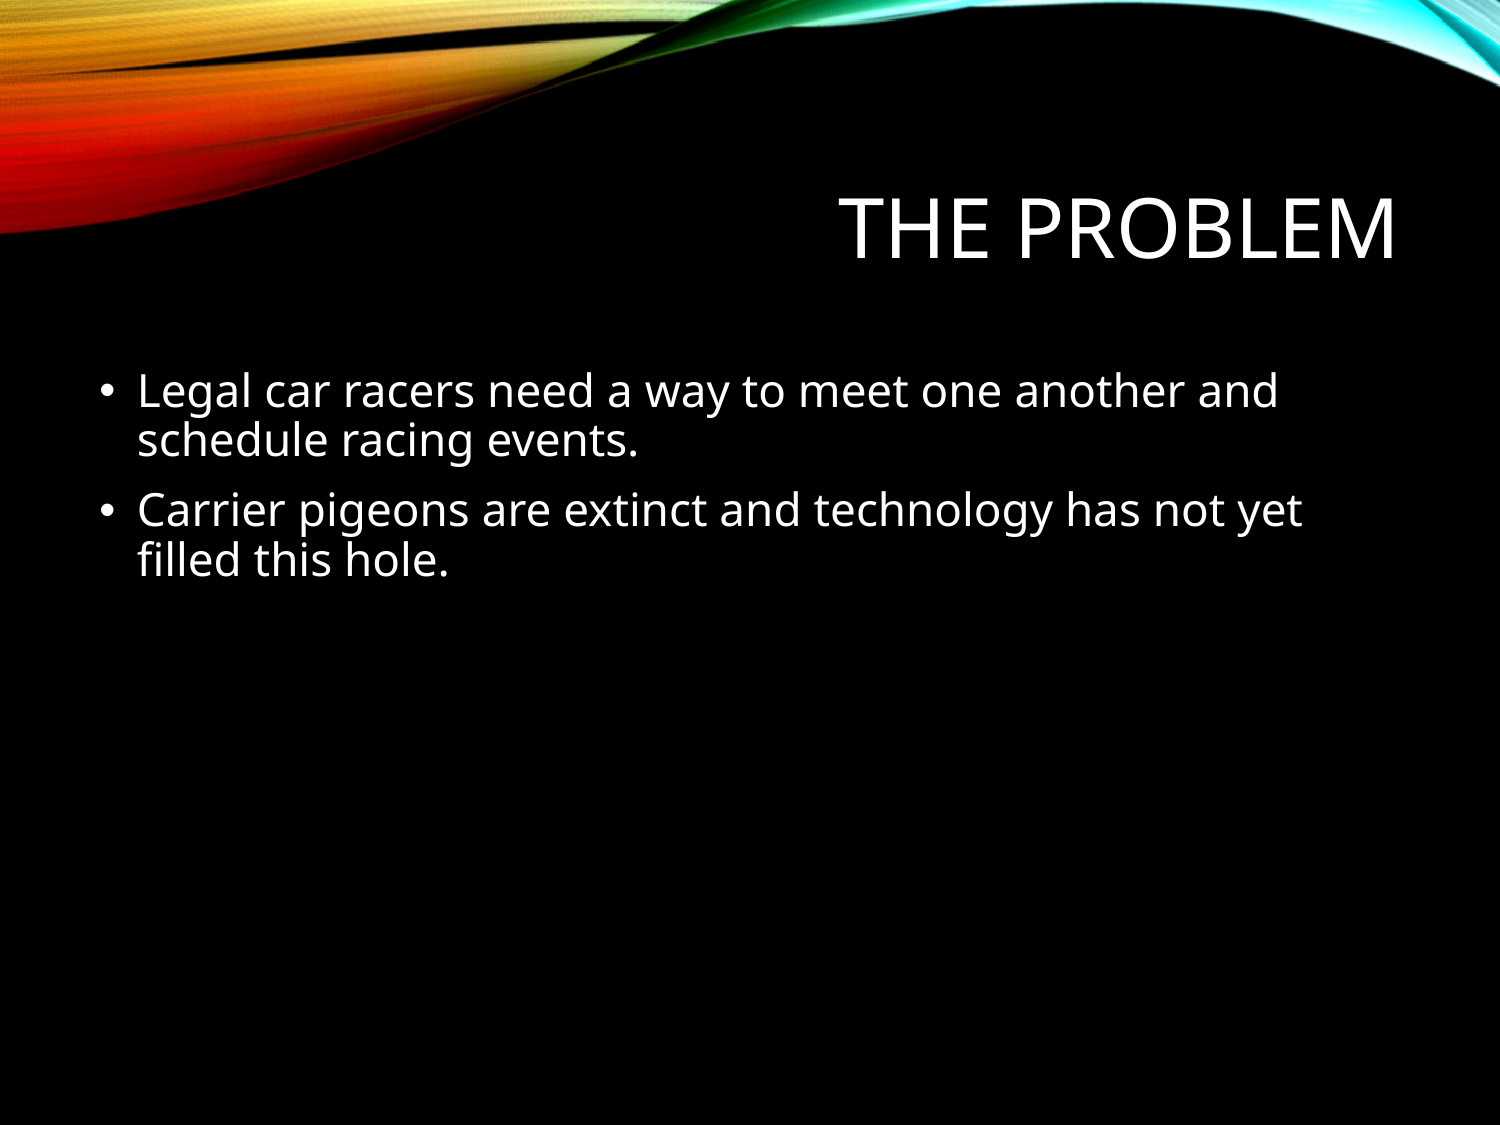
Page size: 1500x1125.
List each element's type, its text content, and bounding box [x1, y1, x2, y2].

list Legal car racers need a way to meet one another and schedule racing events. Carrier pigeons are extinct and technology has not yet filled this hole. [84, 360, 1416, 1021]
title The Problem [356, 125, 1416, 338]
picture [0, 0, 1500, 237]
